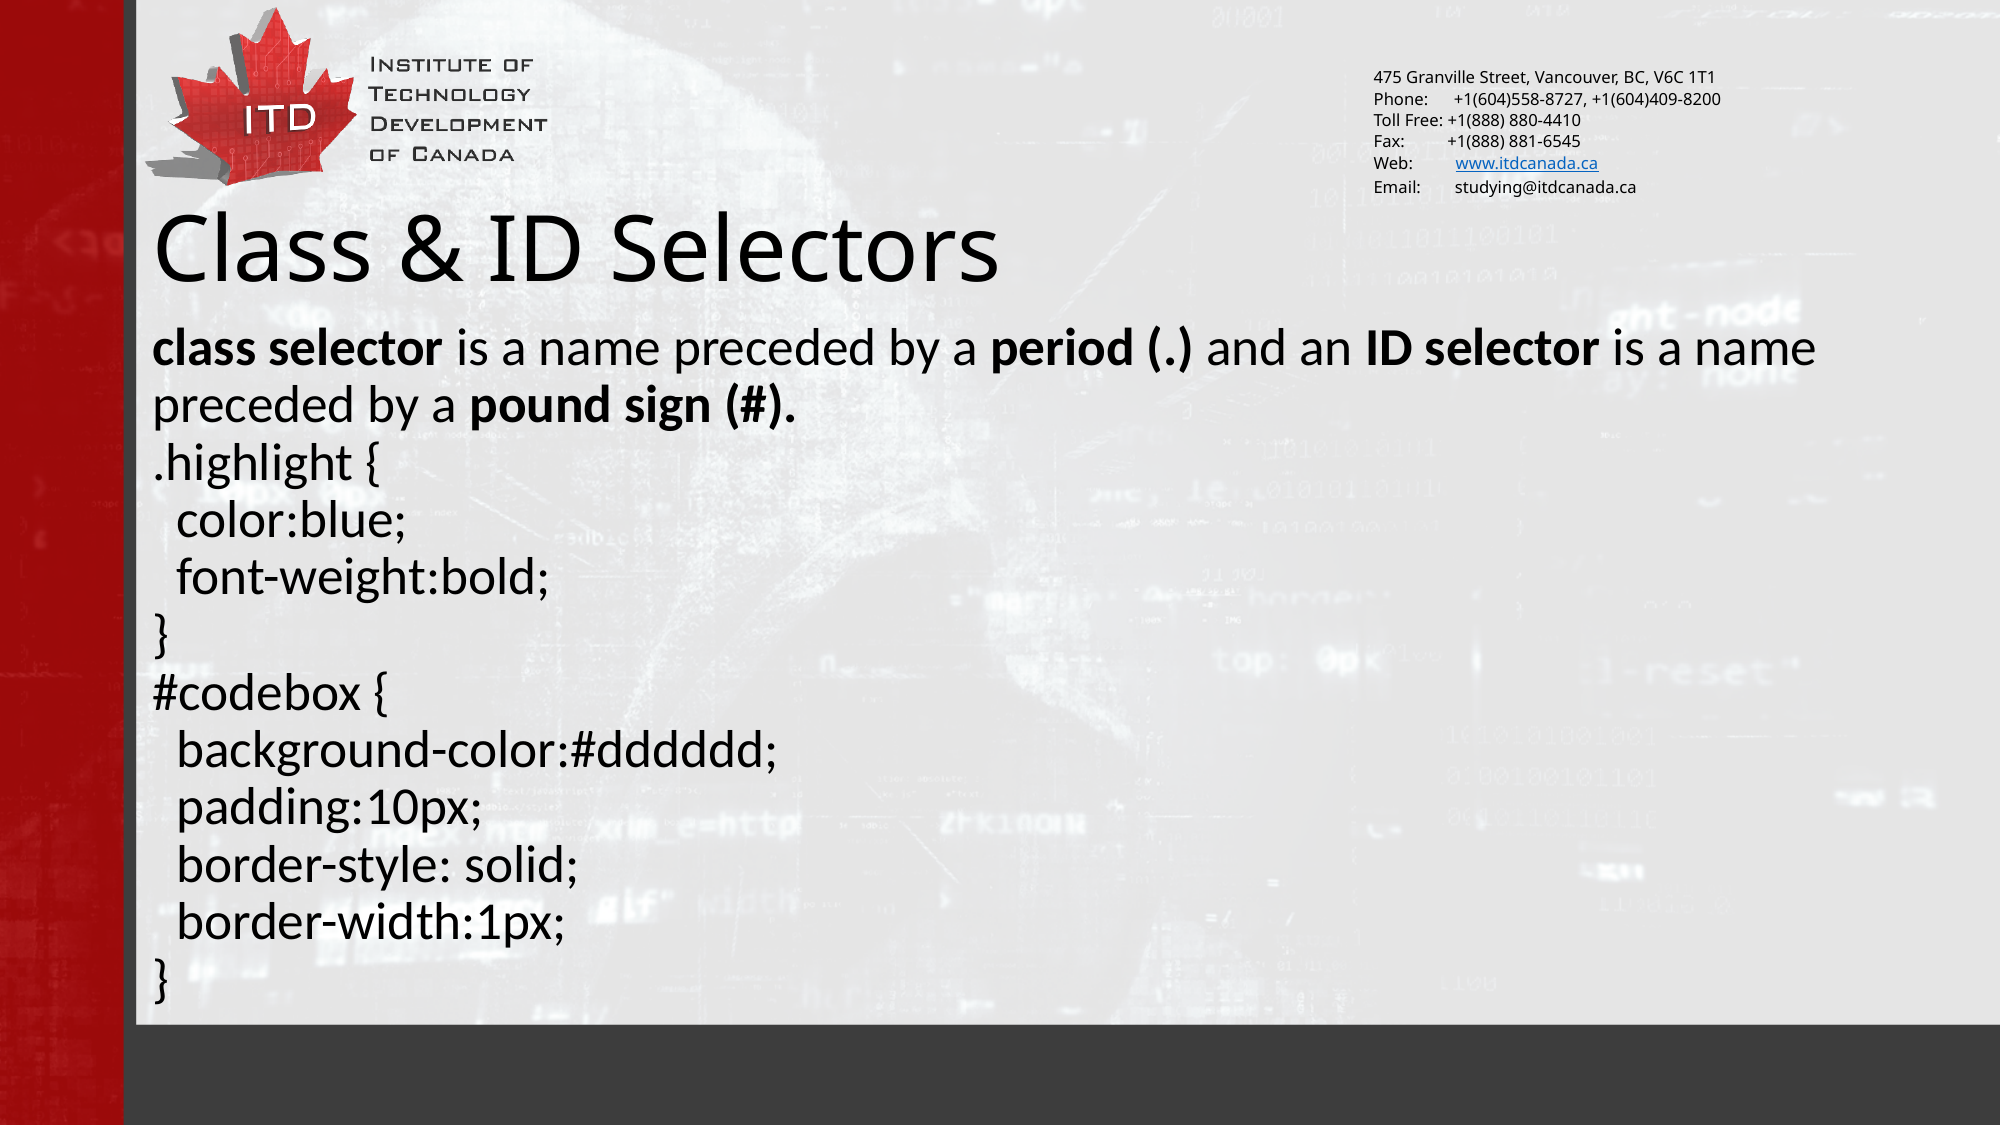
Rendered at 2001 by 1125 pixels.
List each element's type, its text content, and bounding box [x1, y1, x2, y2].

list class selector is a name preceded by a period (.) and an ID selector is a name preceded by a pound sign (#). .highlight { color:blue; font-weight:bold; } #codebox { background-color:#dddddd; padding:10px; border-style: solid; border-width:1px; } [137, 311, 1863, 1026]
title Class & ID Selectors [137, 195, 1863, 311]
picture [0, 0, 2000, 1125]
